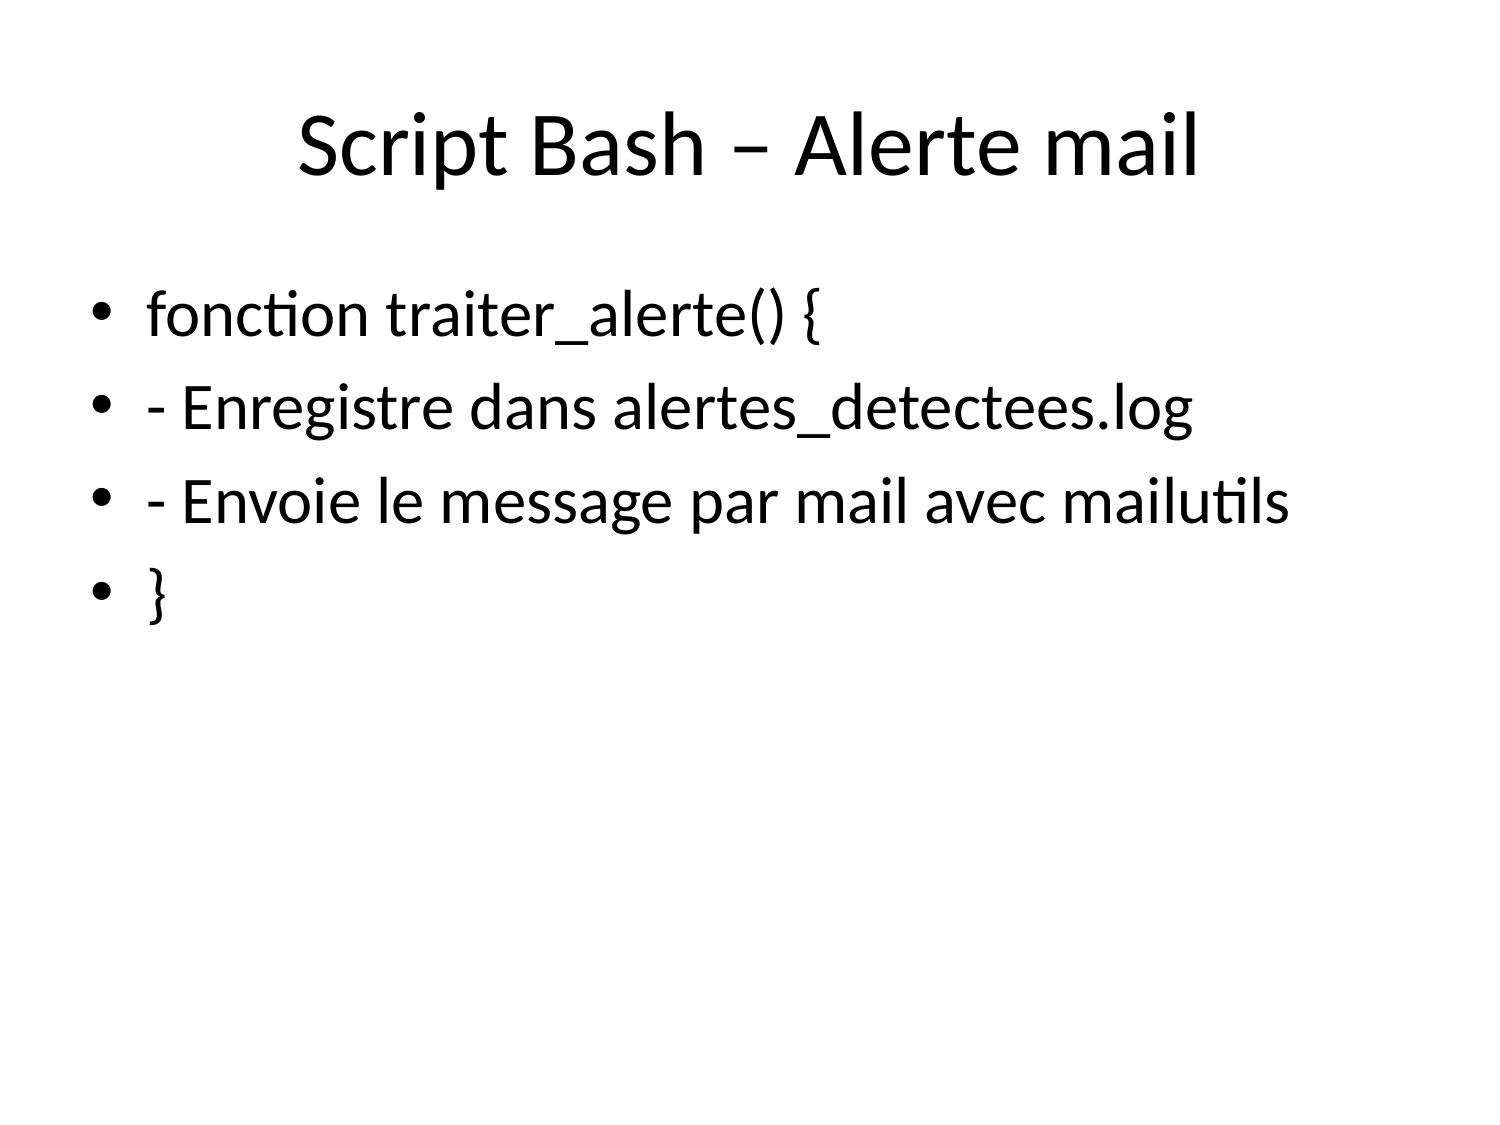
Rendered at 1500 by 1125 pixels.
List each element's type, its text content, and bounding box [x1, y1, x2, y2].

list fonction traiter_alerte() { - Enregistre dans alertes_detectees.log - Envoie le message par mail avec mailutils } [75, 262, 1425, 1005]
title Script Bash – Alerte mail [75, 45, 1425, 233]
